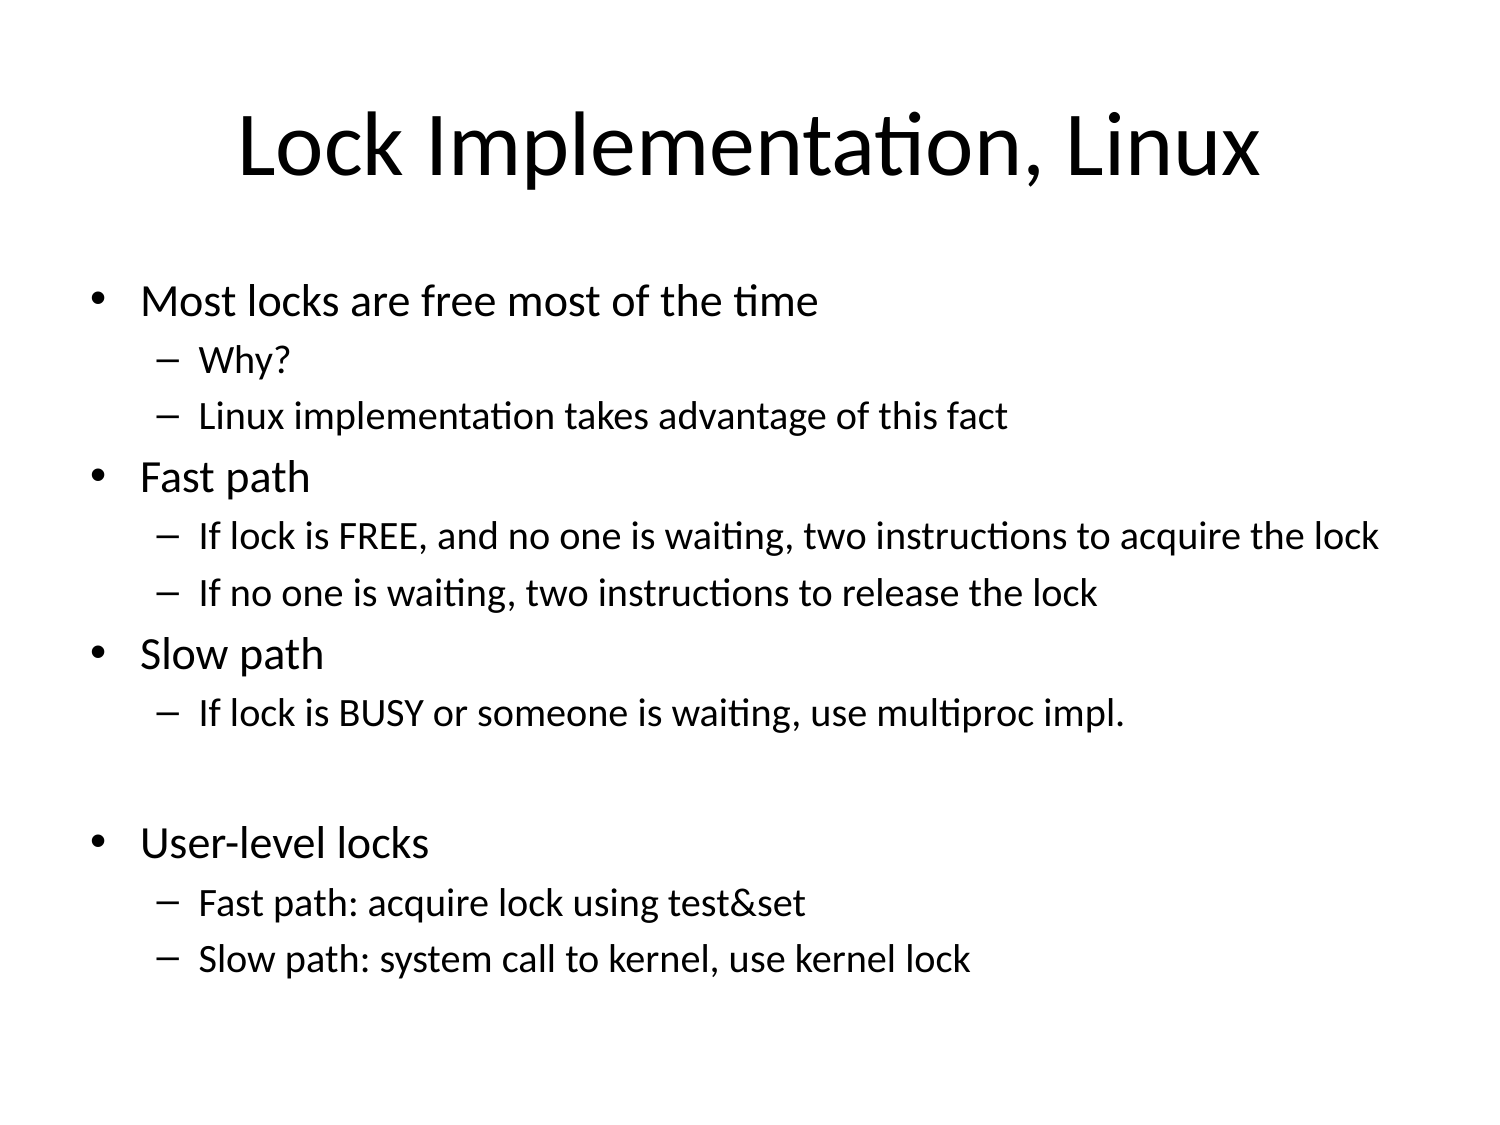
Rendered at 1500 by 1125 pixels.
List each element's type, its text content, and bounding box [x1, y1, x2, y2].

title Lock Implementation, Linux [75, 45, 1425, 233]
list Most locks are free most of the time Why? Linux implementation takes advantage of this fact Fast path If lock is FREE, and no one is waiting, two instructions to acquire the lock If no one is waiting, two instructions to release the lock Slow path If lock is BUSY or someone is waiting, use multiproc impl. User-level locks Fast path: acquire lock using test&set Slow path: system call to kernel, use kernel lock [75, 262, 1425, 1005]
